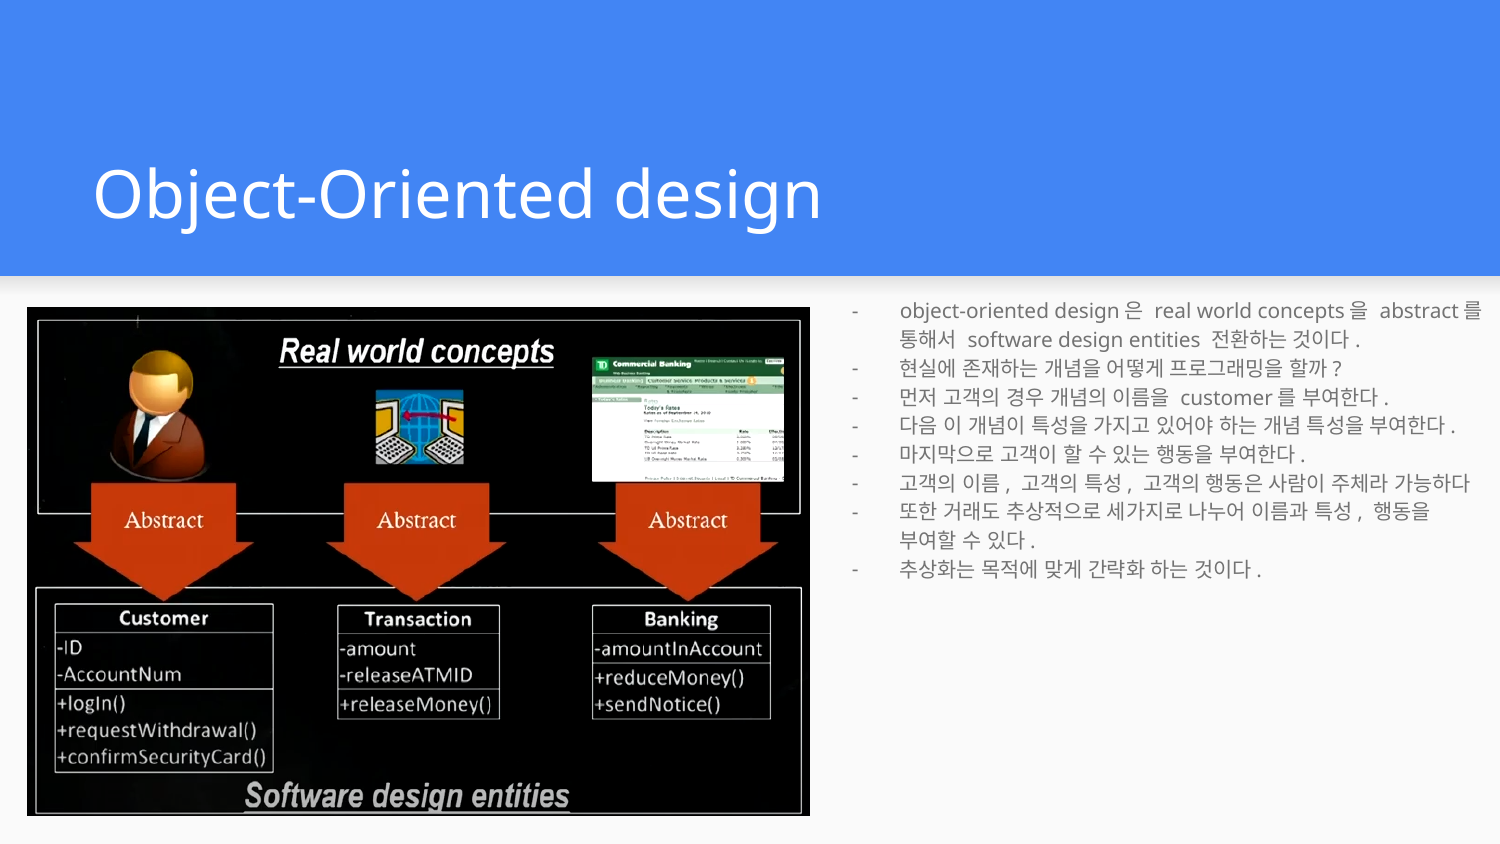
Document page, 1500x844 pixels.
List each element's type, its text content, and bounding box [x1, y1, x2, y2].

title Object-Oriented design [77, 121, 1427, 248]
list object-oriented design은 real world concepts을 abstract를 통해서 software design entities 전환하는 것이다. 현실에 존재하는 개념을 어떻게 프로그래밍을 할까? 먼저 고객의 경우 개념의 이름을 customer를 부여한다. 다음 이 개념이 특성을 가지고 있어야 하는 개념 특성을 부여한다. 마지막으로 고객이 할 수 있는 행동을 부여한다. 고객의 이름, 고객의 특성, 고객의 행동은 사람이 주체라 가능하다 또한 거래도 추상적으로 세가지로 나누어 이름과 특성, 행동을 부여할 수 있다. 추상화는 목적에 맞게 간략화 하는 것이다. [809, 279, 1500, 844]
picture [27, 307, 810, 816]
